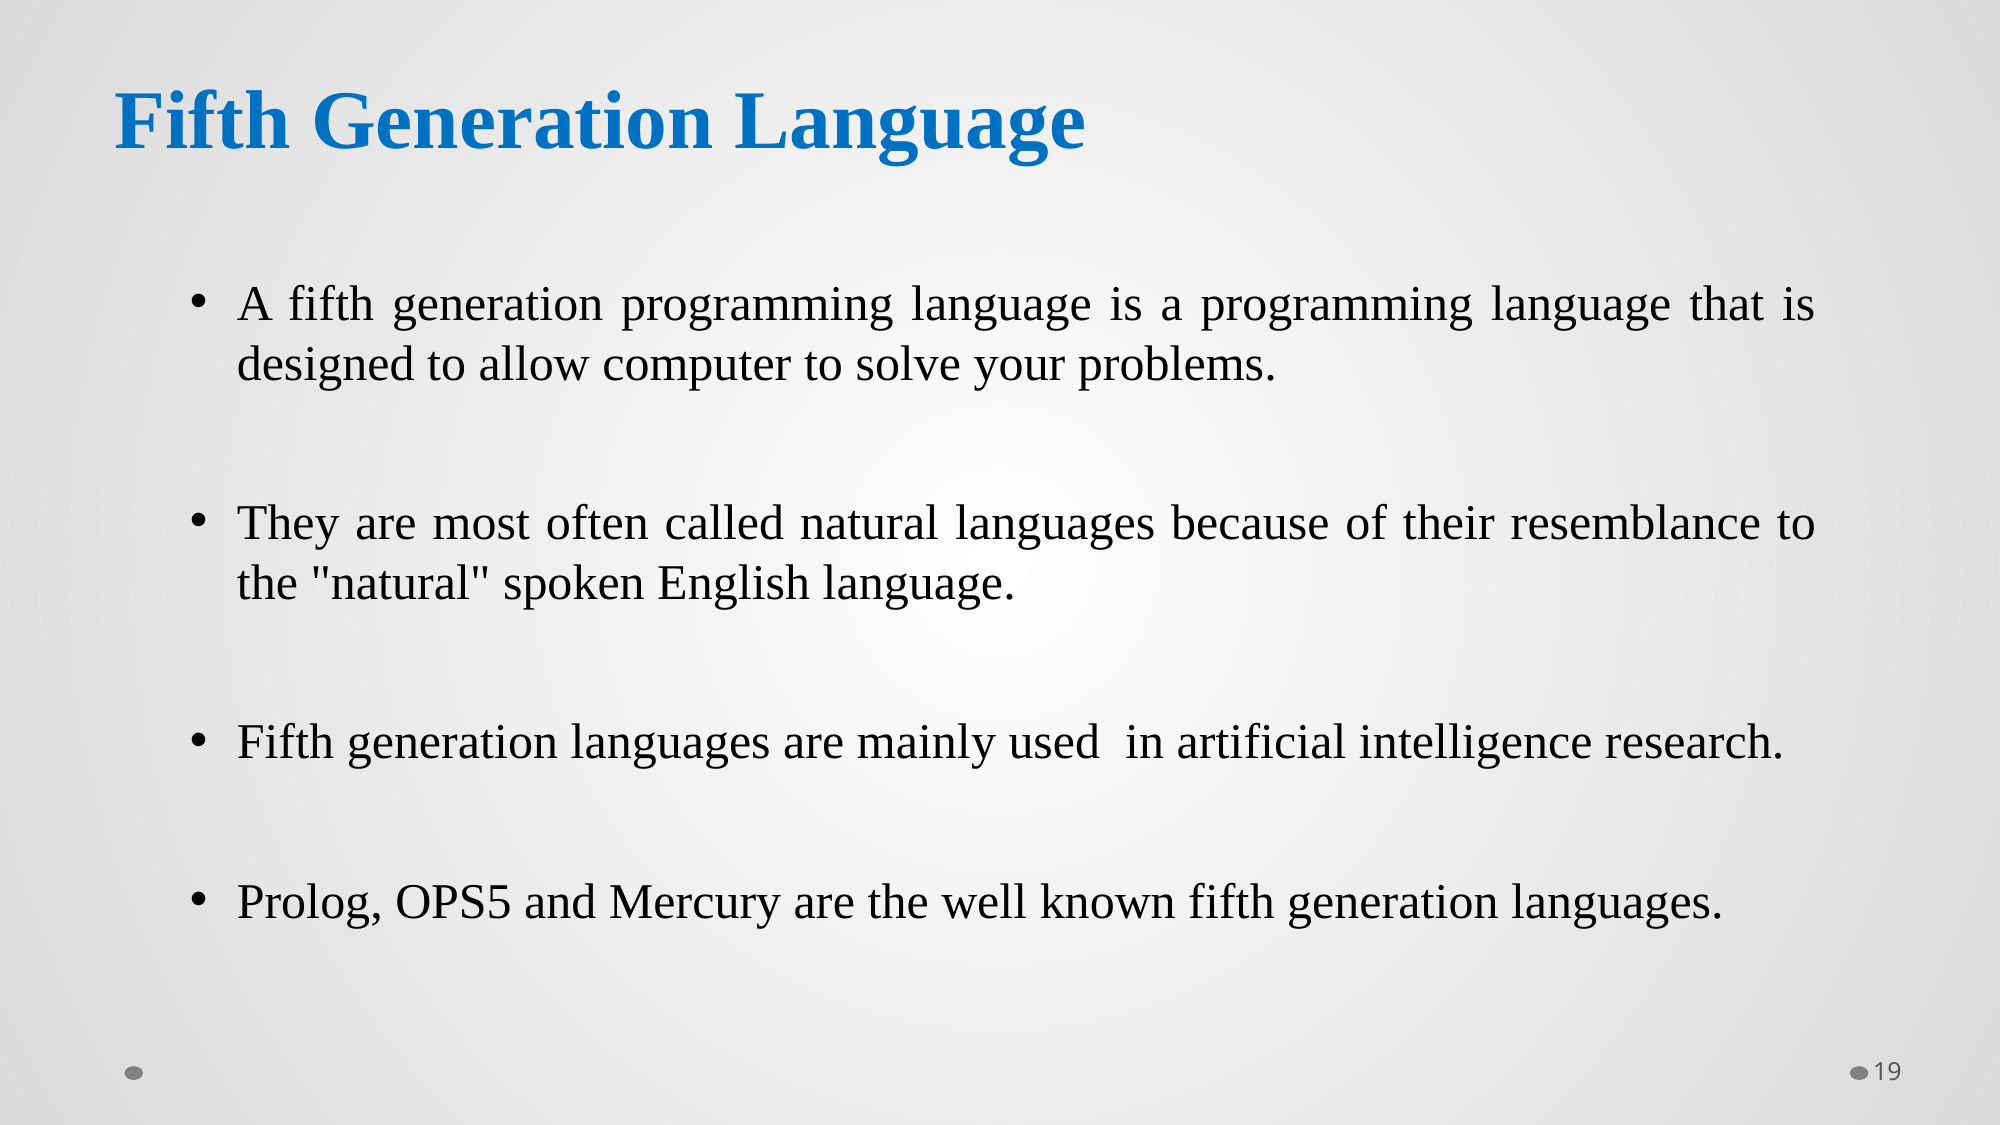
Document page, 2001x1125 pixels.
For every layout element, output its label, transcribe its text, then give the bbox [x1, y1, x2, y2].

list A fifth generation programming language is a programming language that is designed to allow computer to solve your problems. They are most often called natural languages because of their resemblance to the "natural" spoken English language. Fifth generation languages are mainly used in artificial intelligence research. Prolog, OPS5 and Mercury are the well known fifth generation languages. [99, 262, 1833, 1005]
title Fifth Generation Language [99, 67, 1593, 173]
slide_number 19 [1868, 1042, 1992, 1103]
